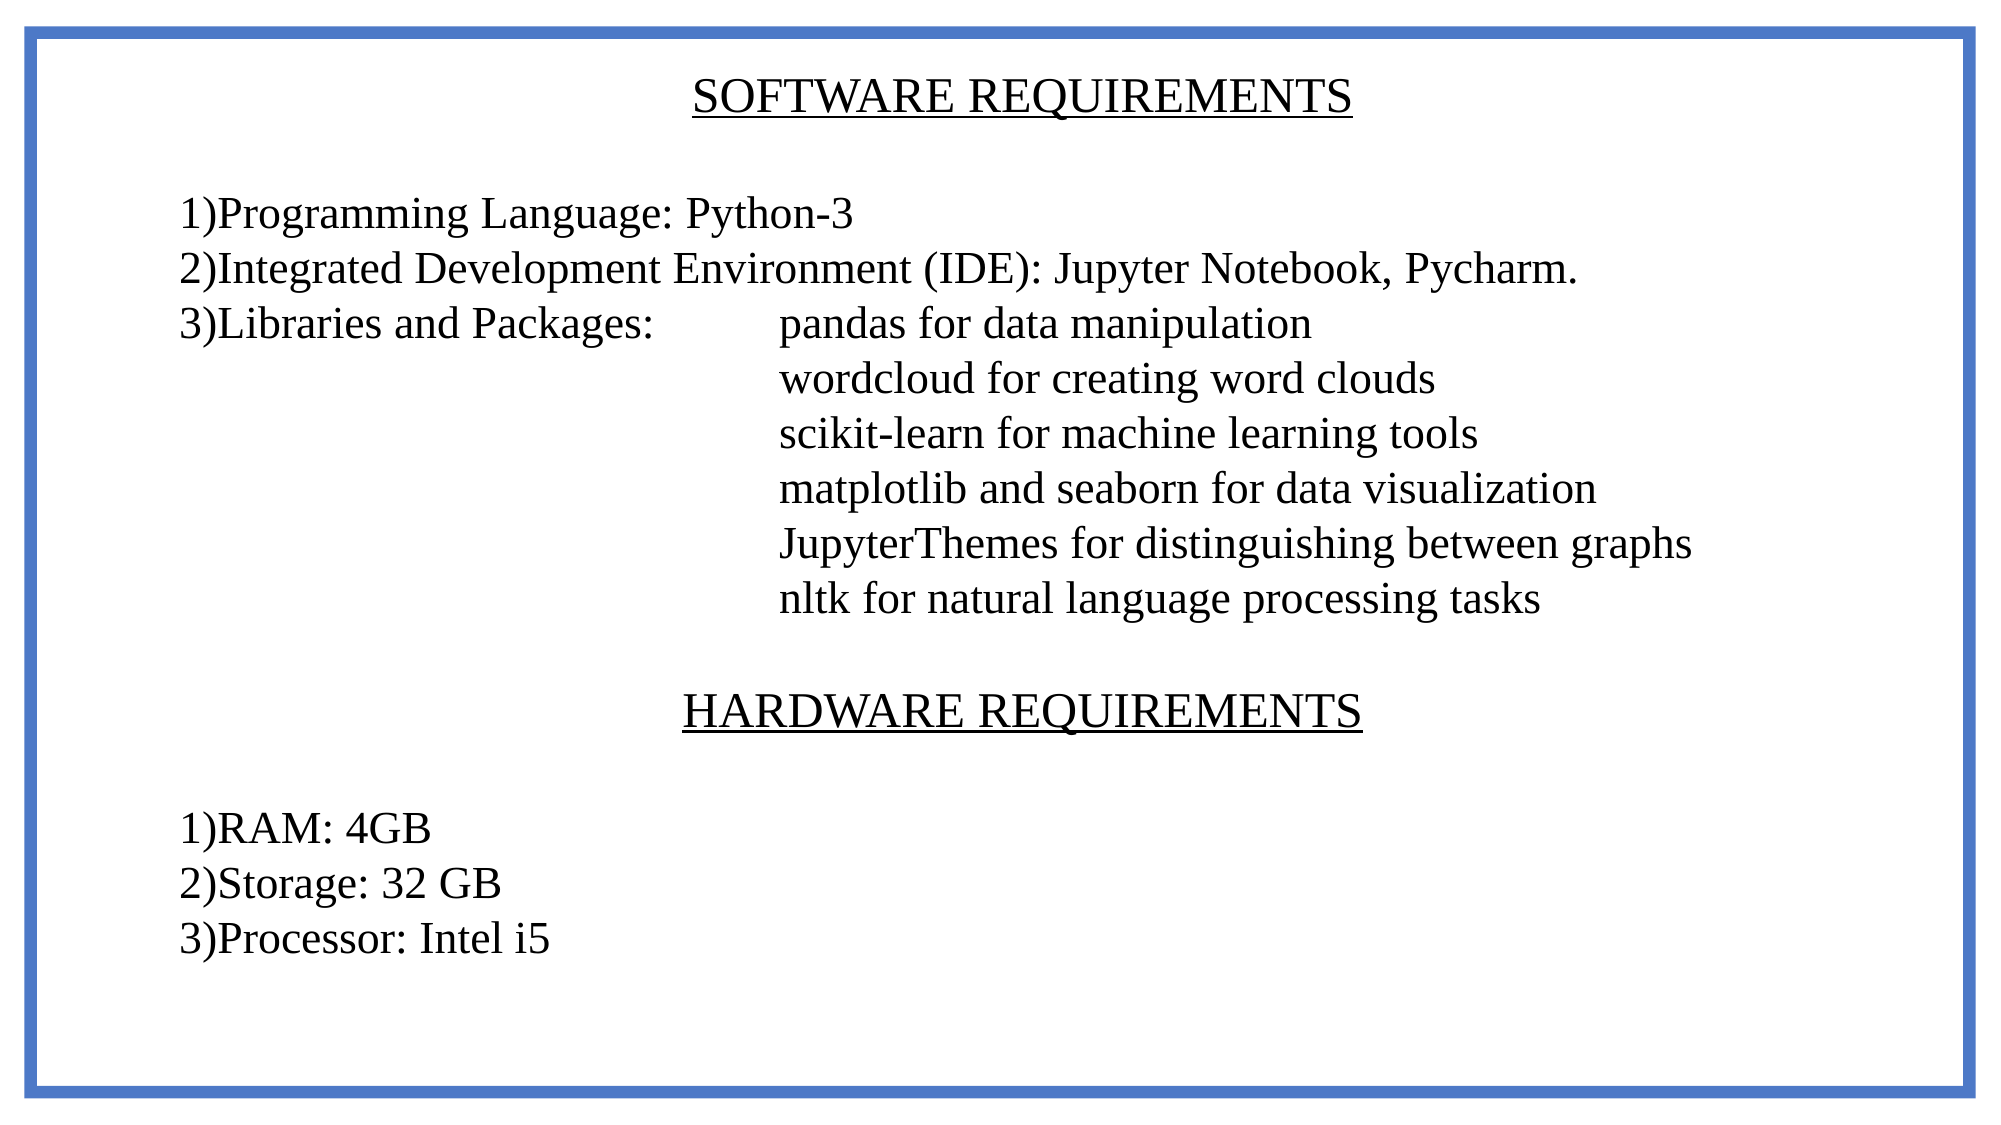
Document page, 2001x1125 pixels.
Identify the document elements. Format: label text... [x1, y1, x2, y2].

text_box SOFTWARE REQUIREMENTS 1)Programming Language: Python-3 2)Integrated Development Environment (IDE): Jupyter Notebook, Pycharm. 3)Libraries and Packages: pandas for data manipulation wordcloud for creating word clouds scikit-learn for machine learning tools matplotlib and seaborn for data visualization JupyterThemes for distinguishing between graphs nltk for natural language processing tasks HARDWARE REQUIREMENTS 1)RAM: 4GB 2)Storage: 32 GB 3)Processor: Intel i5 [164, 55, 1881, 1090]
text_box [30, 32, 1970, 1093]
